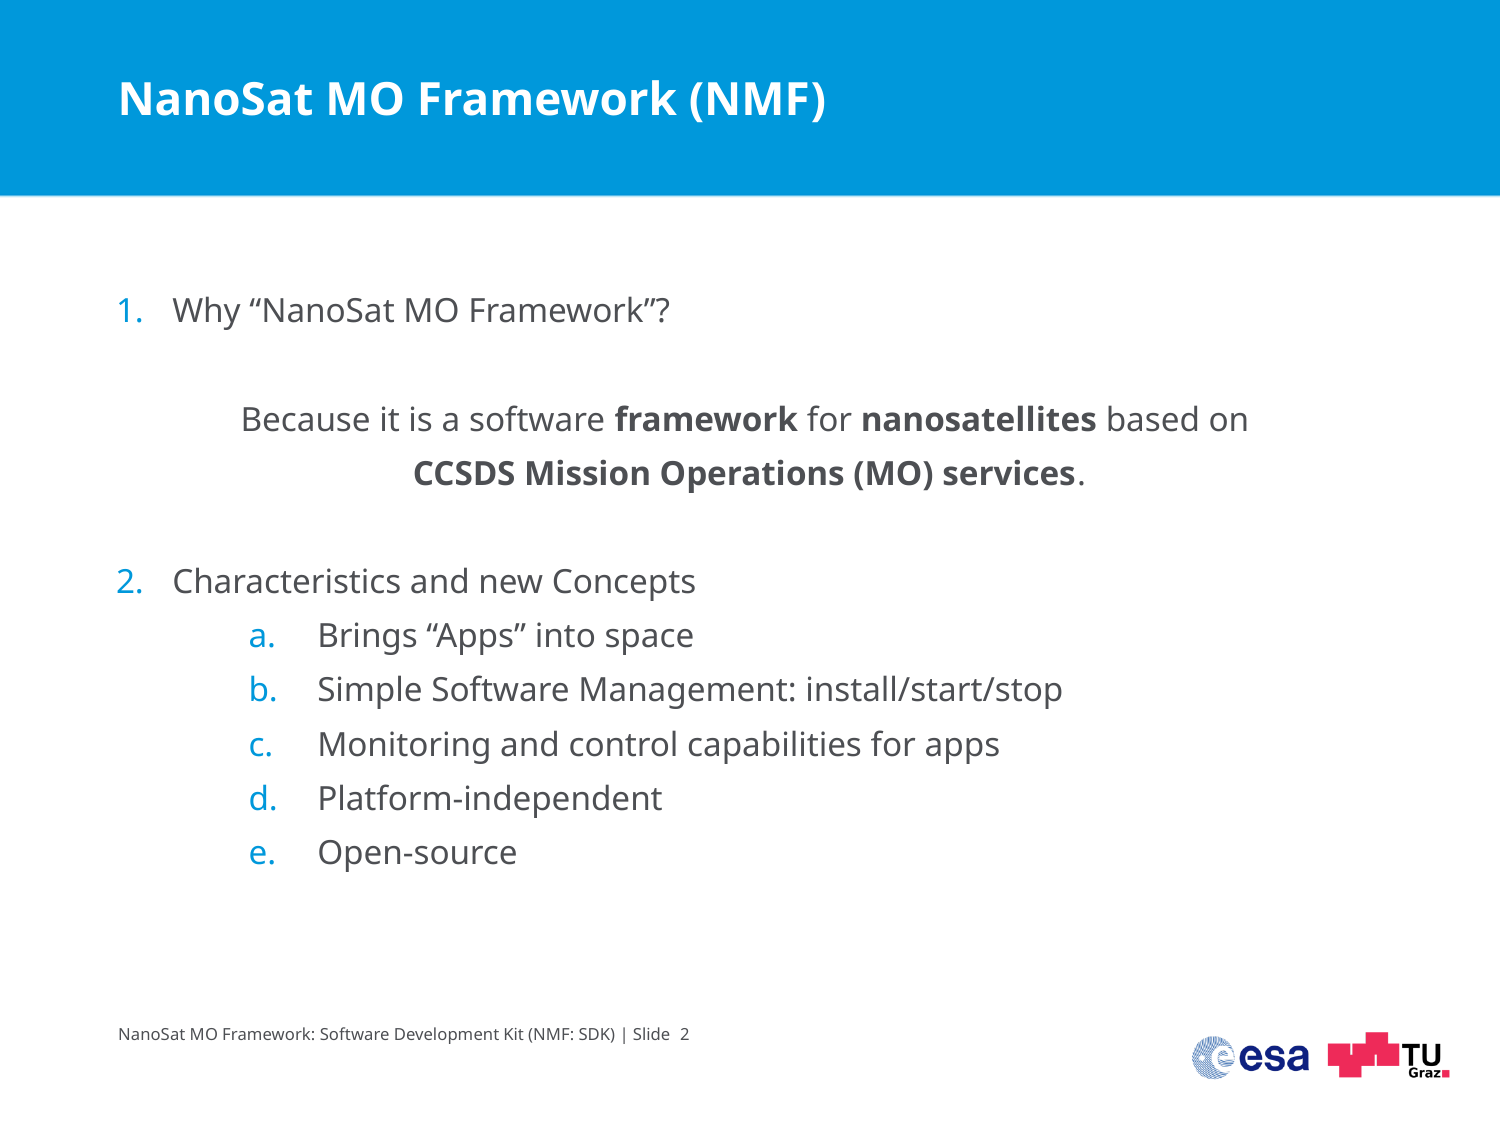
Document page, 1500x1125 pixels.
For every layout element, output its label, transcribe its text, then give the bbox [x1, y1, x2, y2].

list Why “NanoSat MO Framework”? Because it is a software framework for nanosatellites based on CCSDS Mission Operations (MO) services. Characteristics and new Concepts Brings “Apps” into space Simple Software Management: install/start/stop Monitoring and control capabilities for apps Platform-independent Open-source [101, 274, 1398, 983]
picture [1192, 1032, 1309, 1083]
picture [1324, 1024, 1451, 1088]
title NanoSat MO Framework (NMF) [102, 62, 1105, 133]
